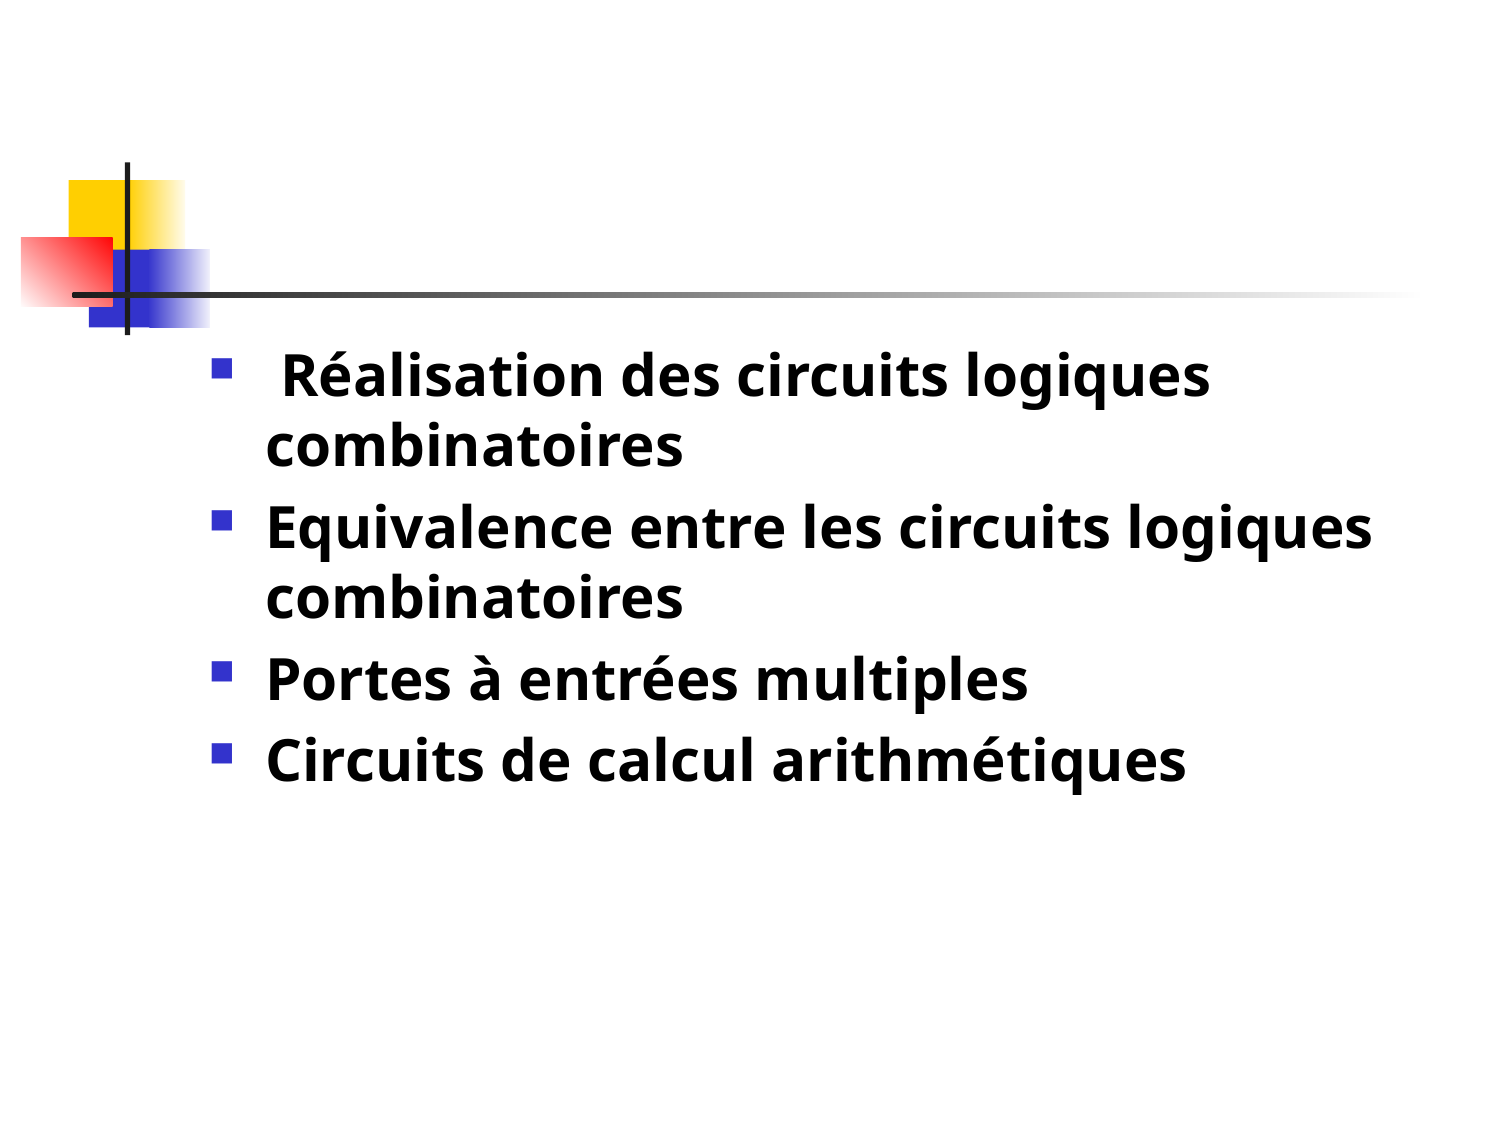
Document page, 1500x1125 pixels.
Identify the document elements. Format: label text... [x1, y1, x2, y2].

list Réalisation des circuits logiques combinatoires Equivalence entre les circuits logiques combinatoires Portes à entrées multiples Circuits de calcul arithmétiques [193, 330, 1470, 1007]
